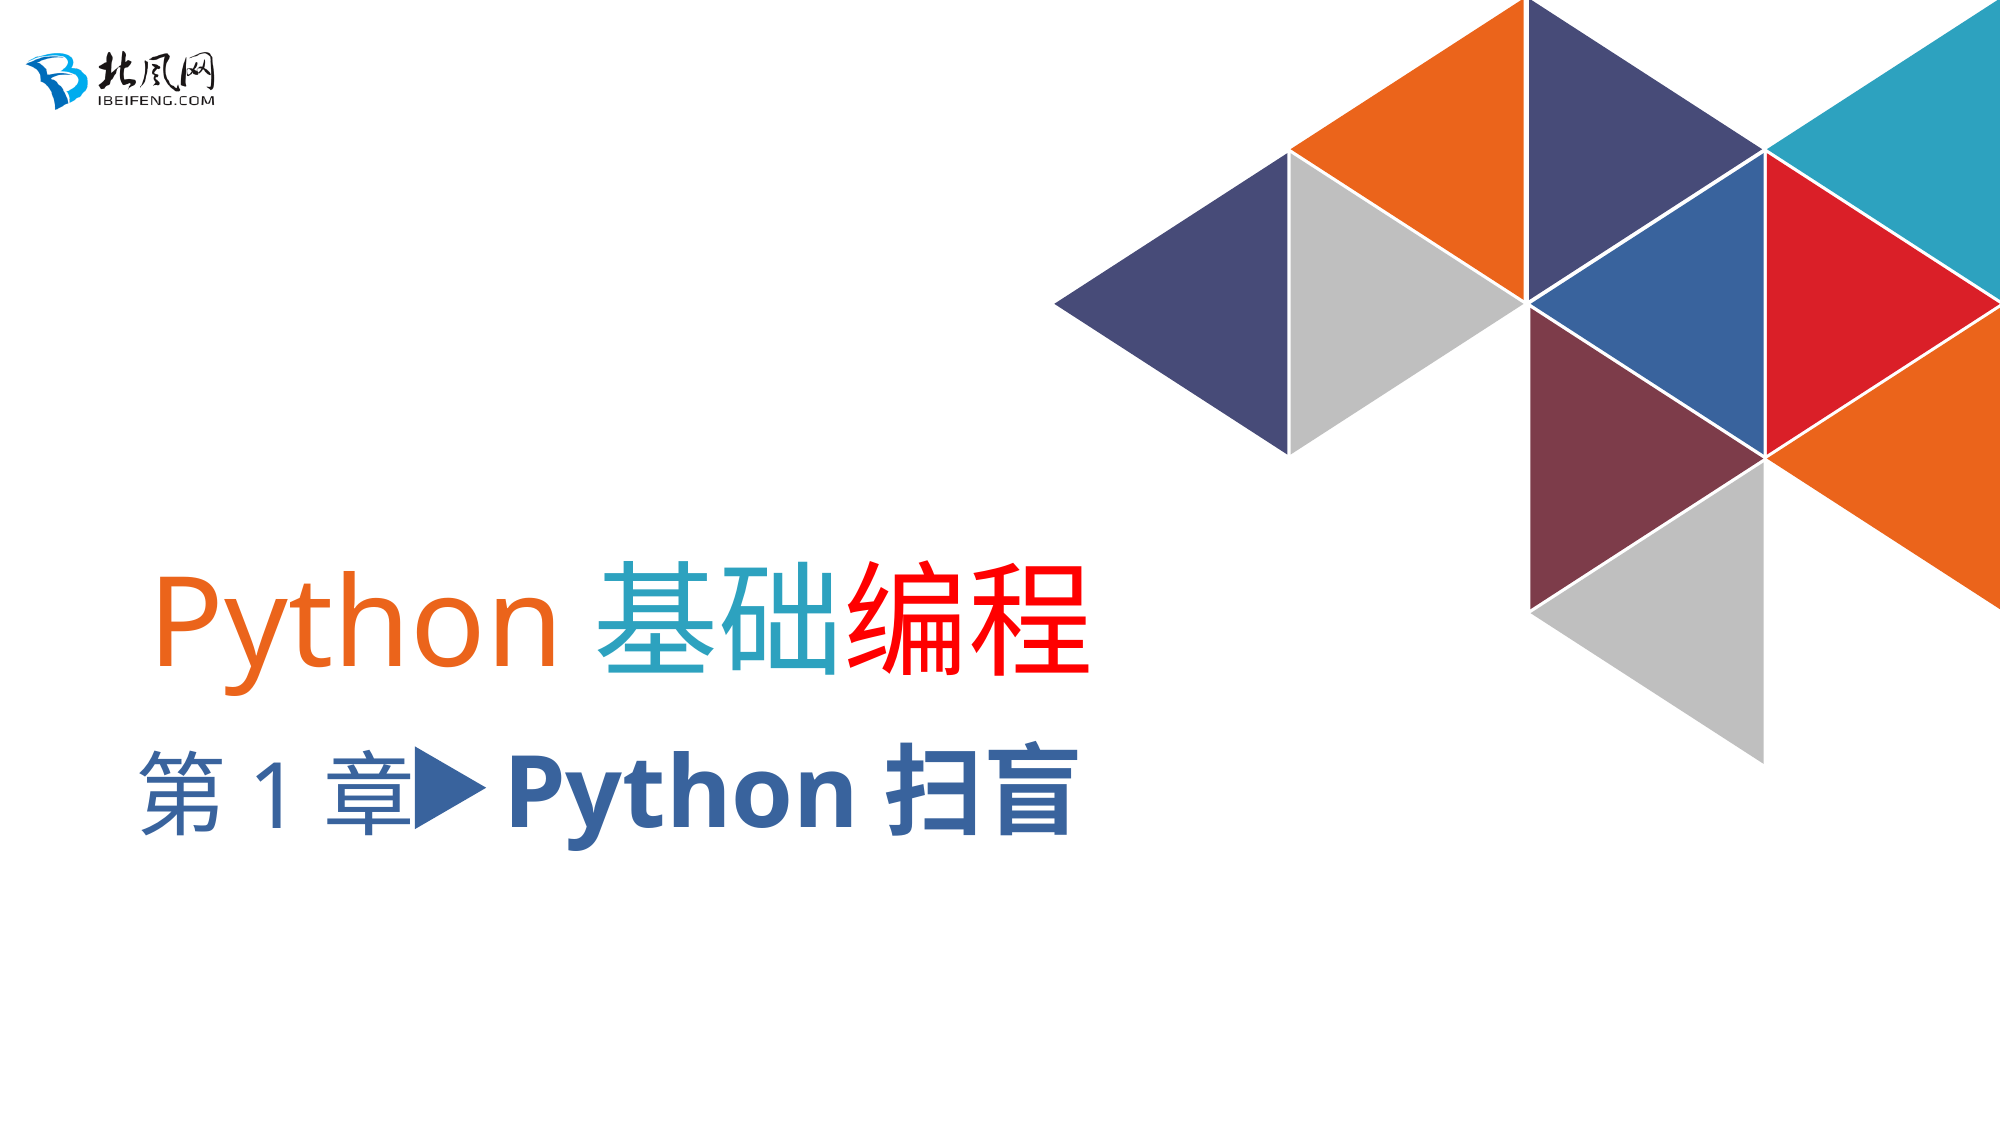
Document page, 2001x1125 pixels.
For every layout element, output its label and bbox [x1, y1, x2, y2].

picture [0, 0, 298, 203]
text_box [1054, 0, 2000, 764]
text_box [50, 533, 1291, 929]
